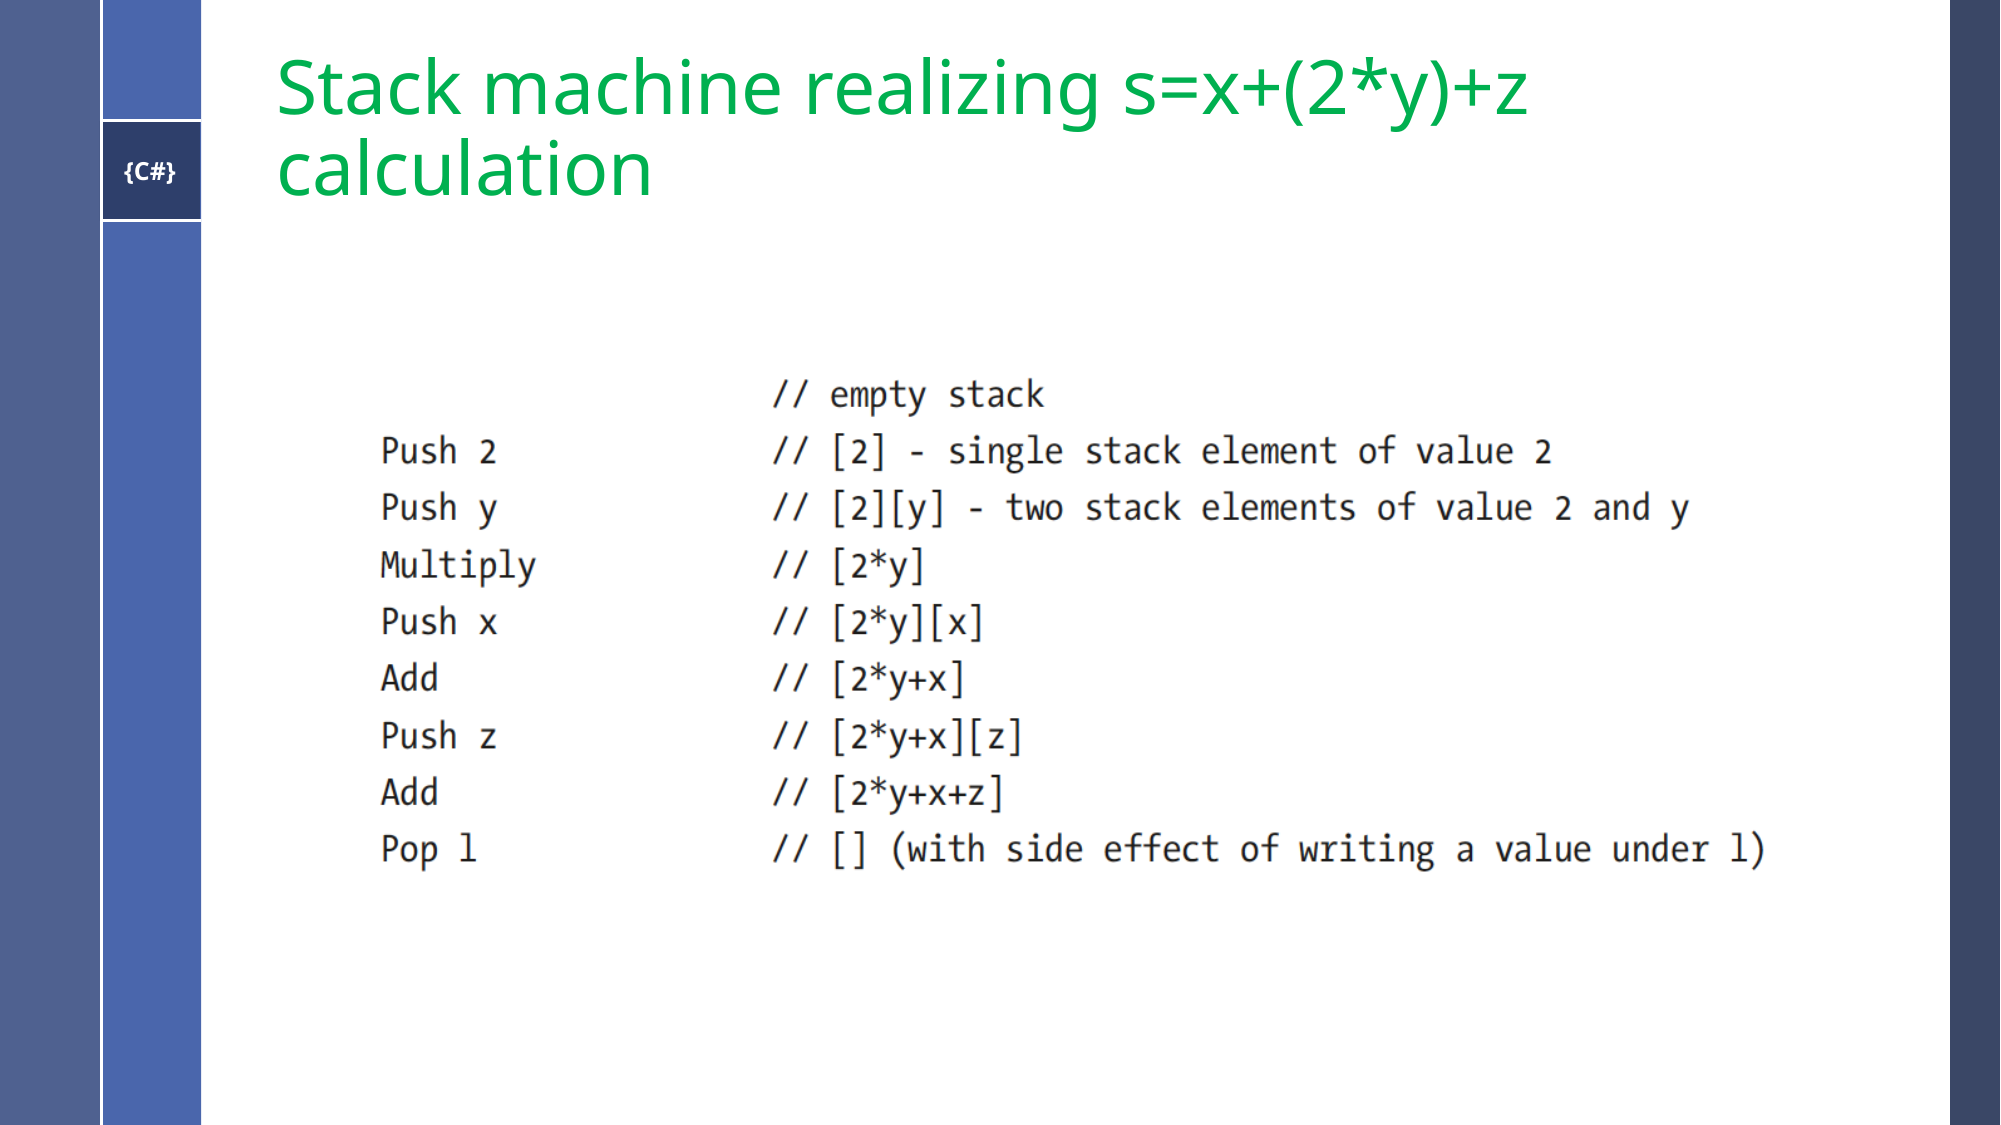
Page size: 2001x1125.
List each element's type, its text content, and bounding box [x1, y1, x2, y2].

title Stack machine realizing s=x+(2*y)+z calculation [261, 29, 1867, 233]
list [348, 358, 1806, 908]
